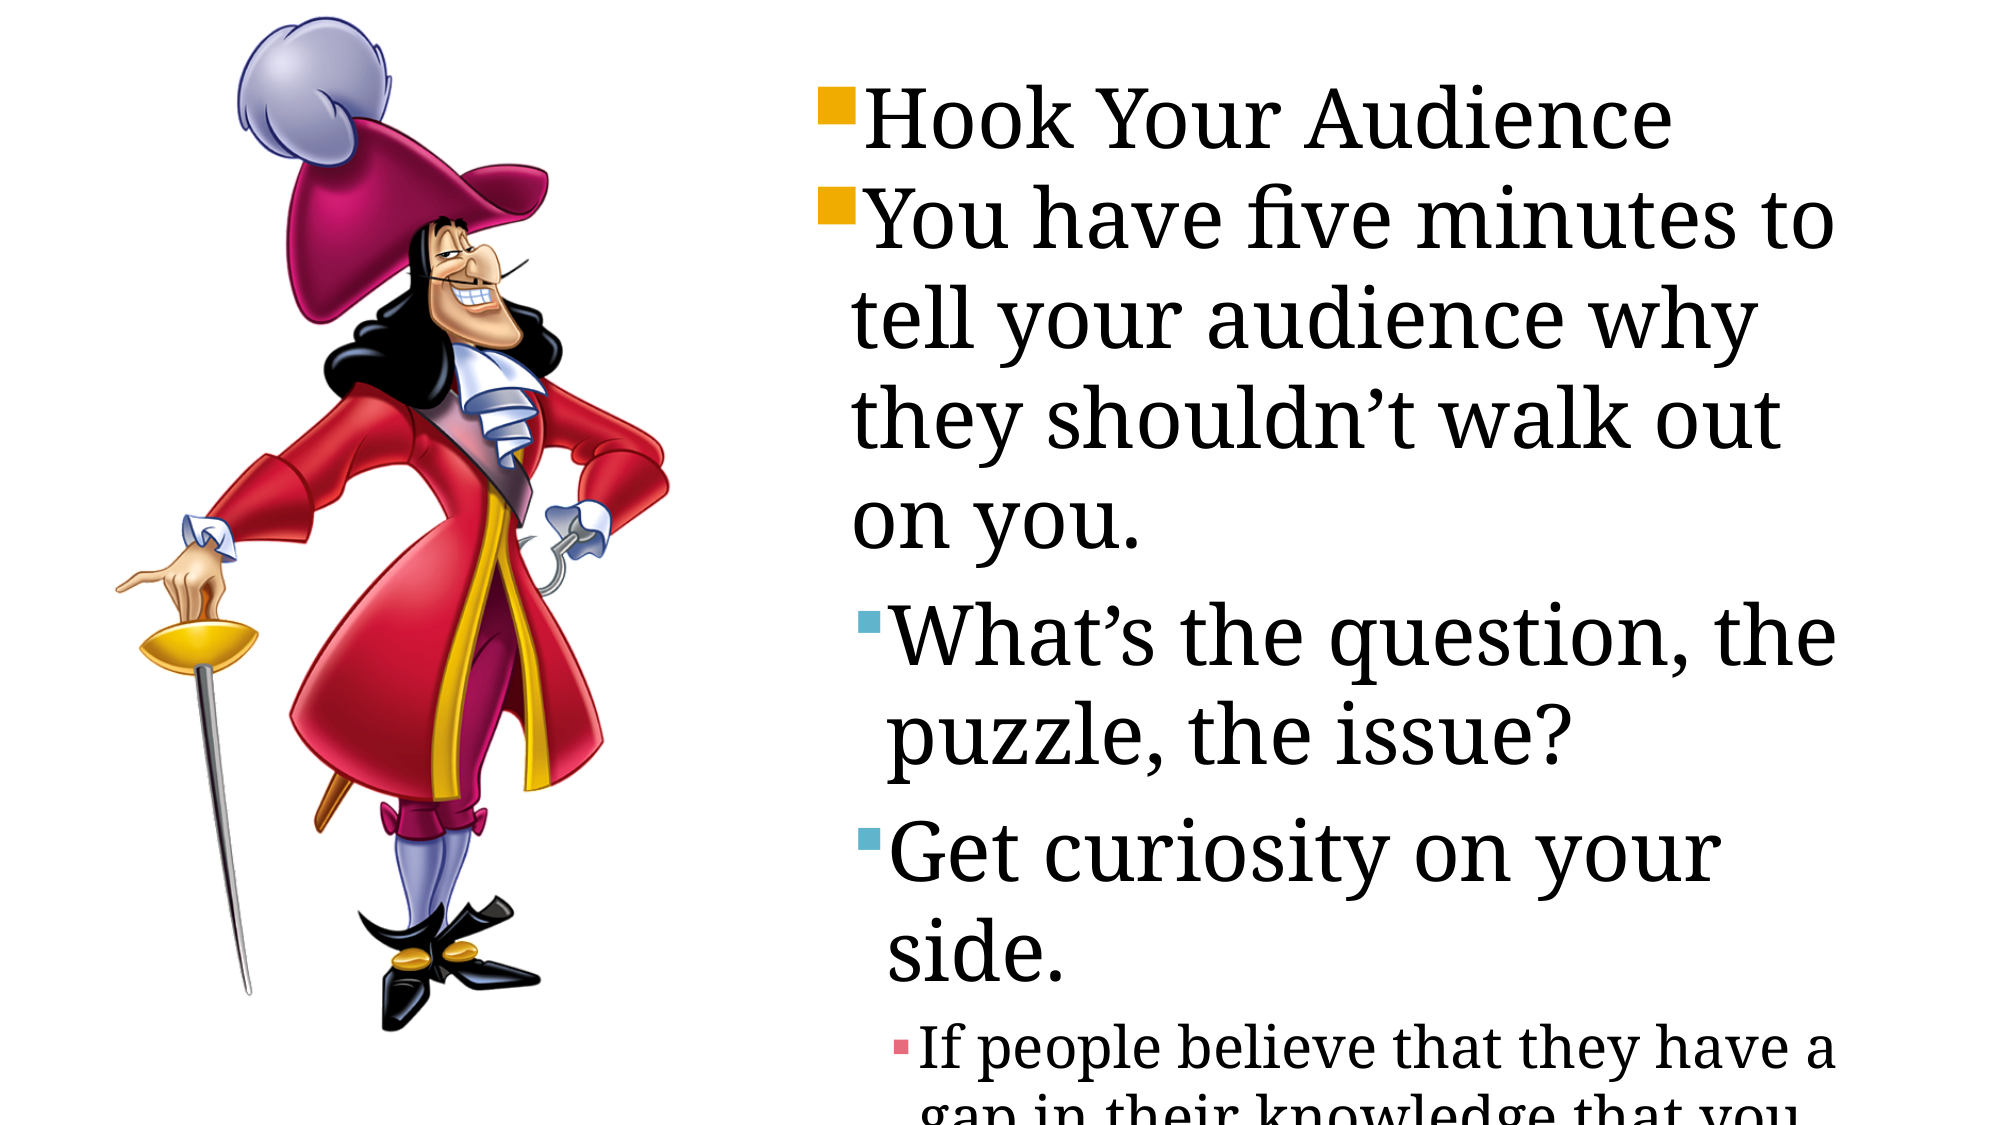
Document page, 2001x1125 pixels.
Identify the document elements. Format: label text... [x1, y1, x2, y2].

picture [99, 3, 695, 1040]
list Hook Your Audience You have five minutes to tell your audience why they shouldn’t walk out on you. What’s the question, the puzzle, the issue? Get curiosity on your side. If people believe that they have a gap in their knowledge that you will fill, they will listen. [787, 49, 1876, 963]
